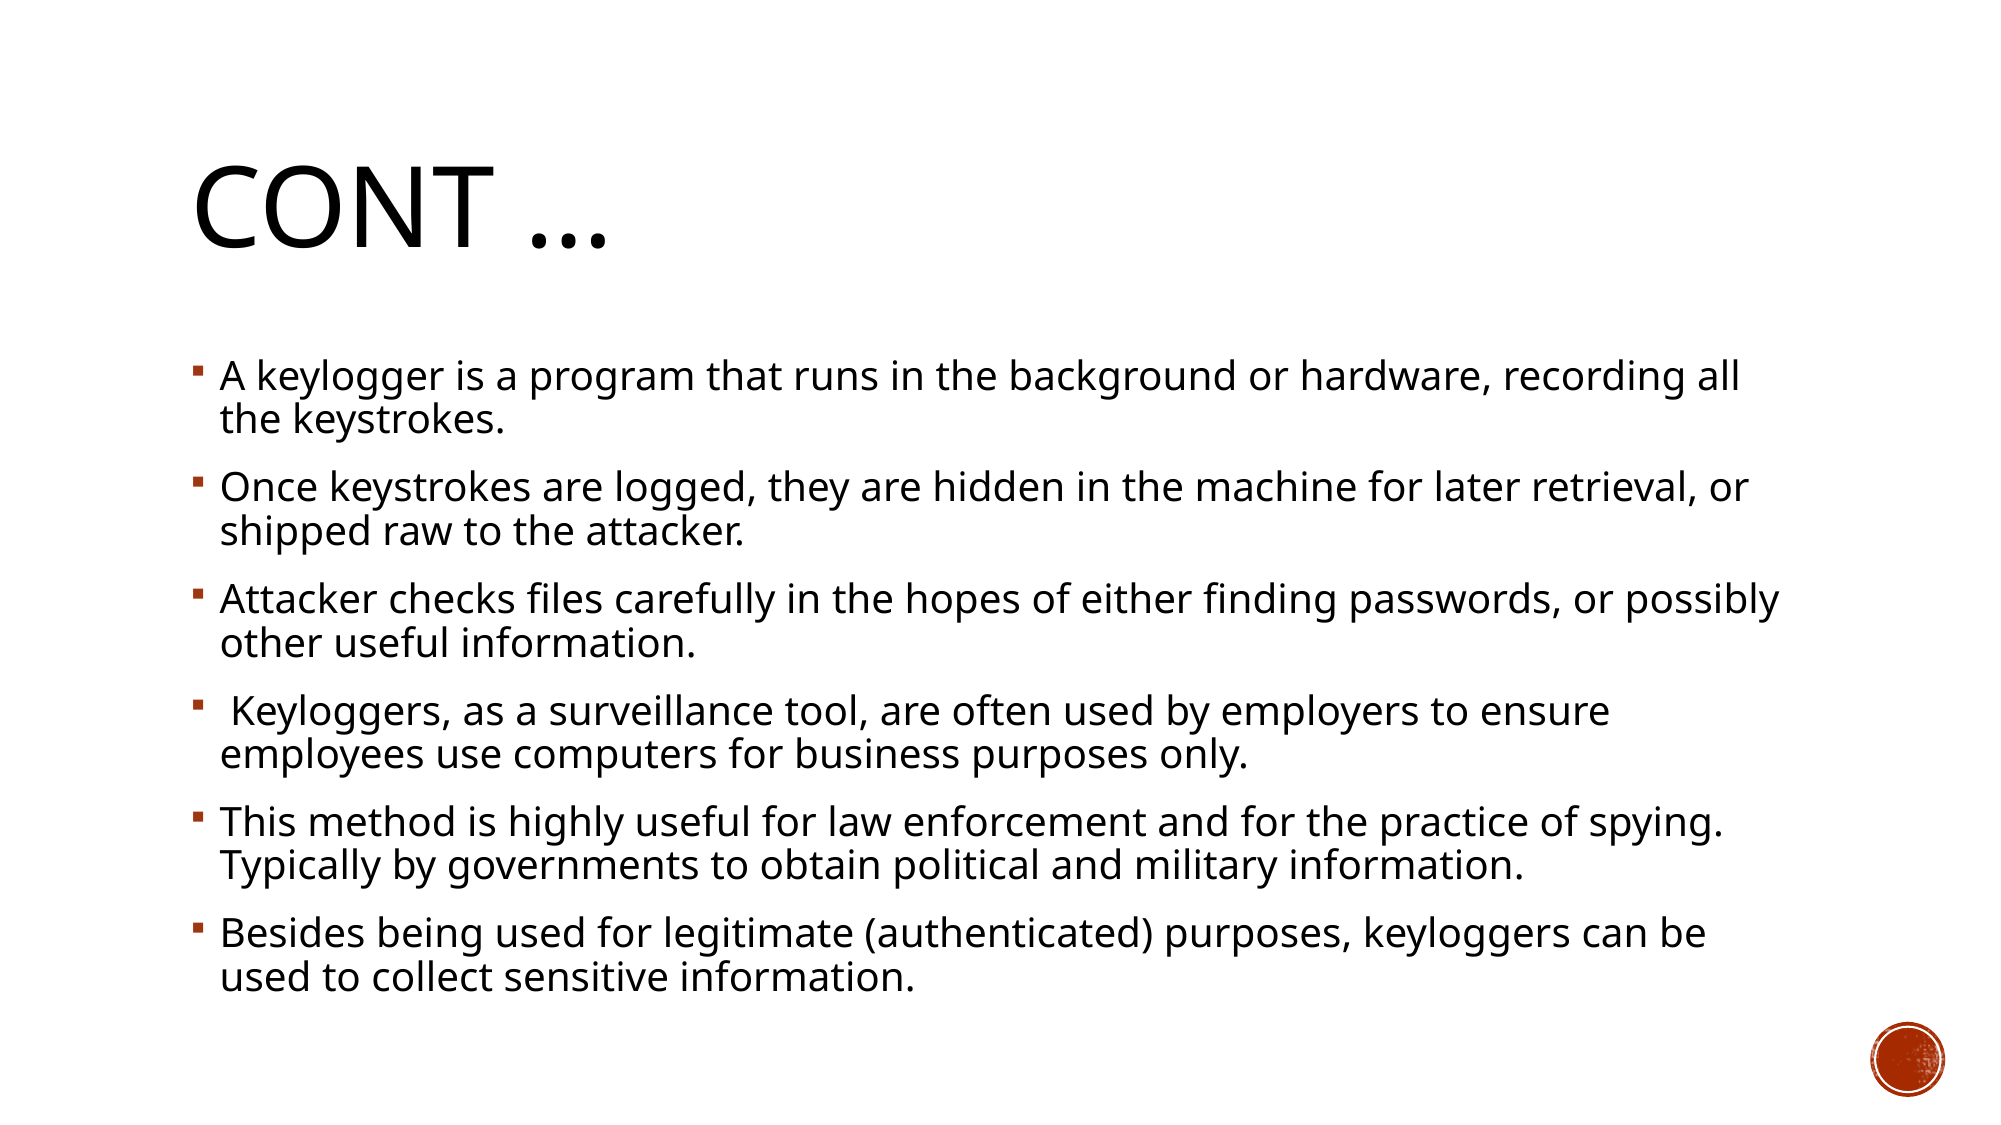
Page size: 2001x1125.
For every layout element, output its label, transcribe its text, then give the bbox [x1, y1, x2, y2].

list A keylogger is a program that runs in the background or hardware, recording all the keystrokes. Once keystrokes are logged, they are hidden in the machine for later retrieval, or shipped raw to the attacker. Attacker checks files carefully in the hopes of either finding passwords, or possibly other useful information. Keyloggers, as a surveillance tool, are often used by employers to ensure employees use computers for business purposes only. This method is highly useful for law enforcement and for the practice of spying. Typically by governments to obtain political and military information. Besides being used for legitimate (authenticated) purposes, keyloggers can be used to collect sensitive information. [175, 348, 1826, 1013]
title Cont … [175, 79, 1826, 344]
